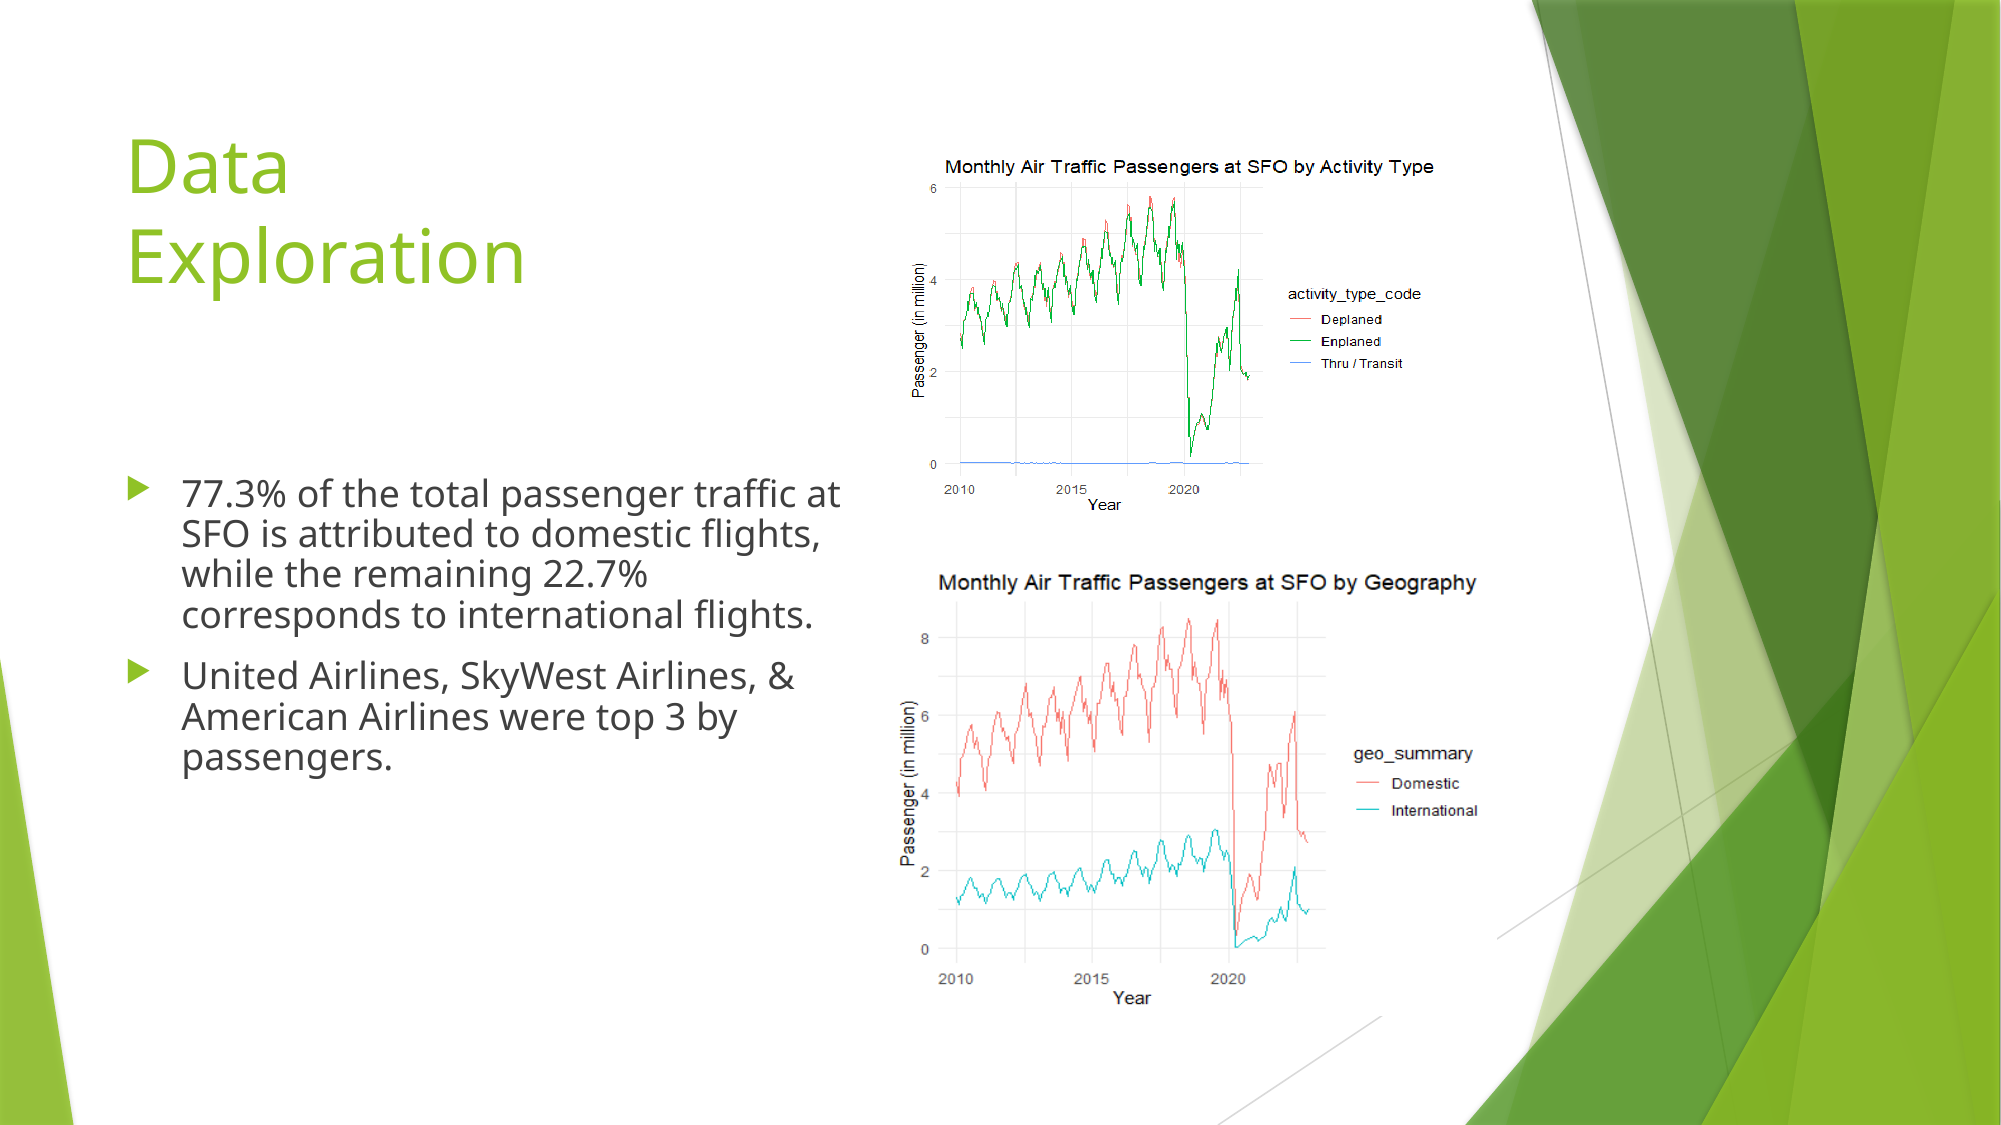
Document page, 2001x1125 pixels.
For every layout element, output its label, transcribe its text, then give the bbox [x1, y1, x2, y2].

list 77.3% of the total passenger traffic at SFO is attributed to domestic flights, while the remaining 22.7% corresponds to international flights. United Airlines, SkyWest Airlines, & American Airlines were top 3 by passengers. [110, 354, 863, 992]
picture [888, 563, 1497, 1016]
title Data Exploration [110, 99, 592, 317]
picture [901, 151, 1439, 520]
